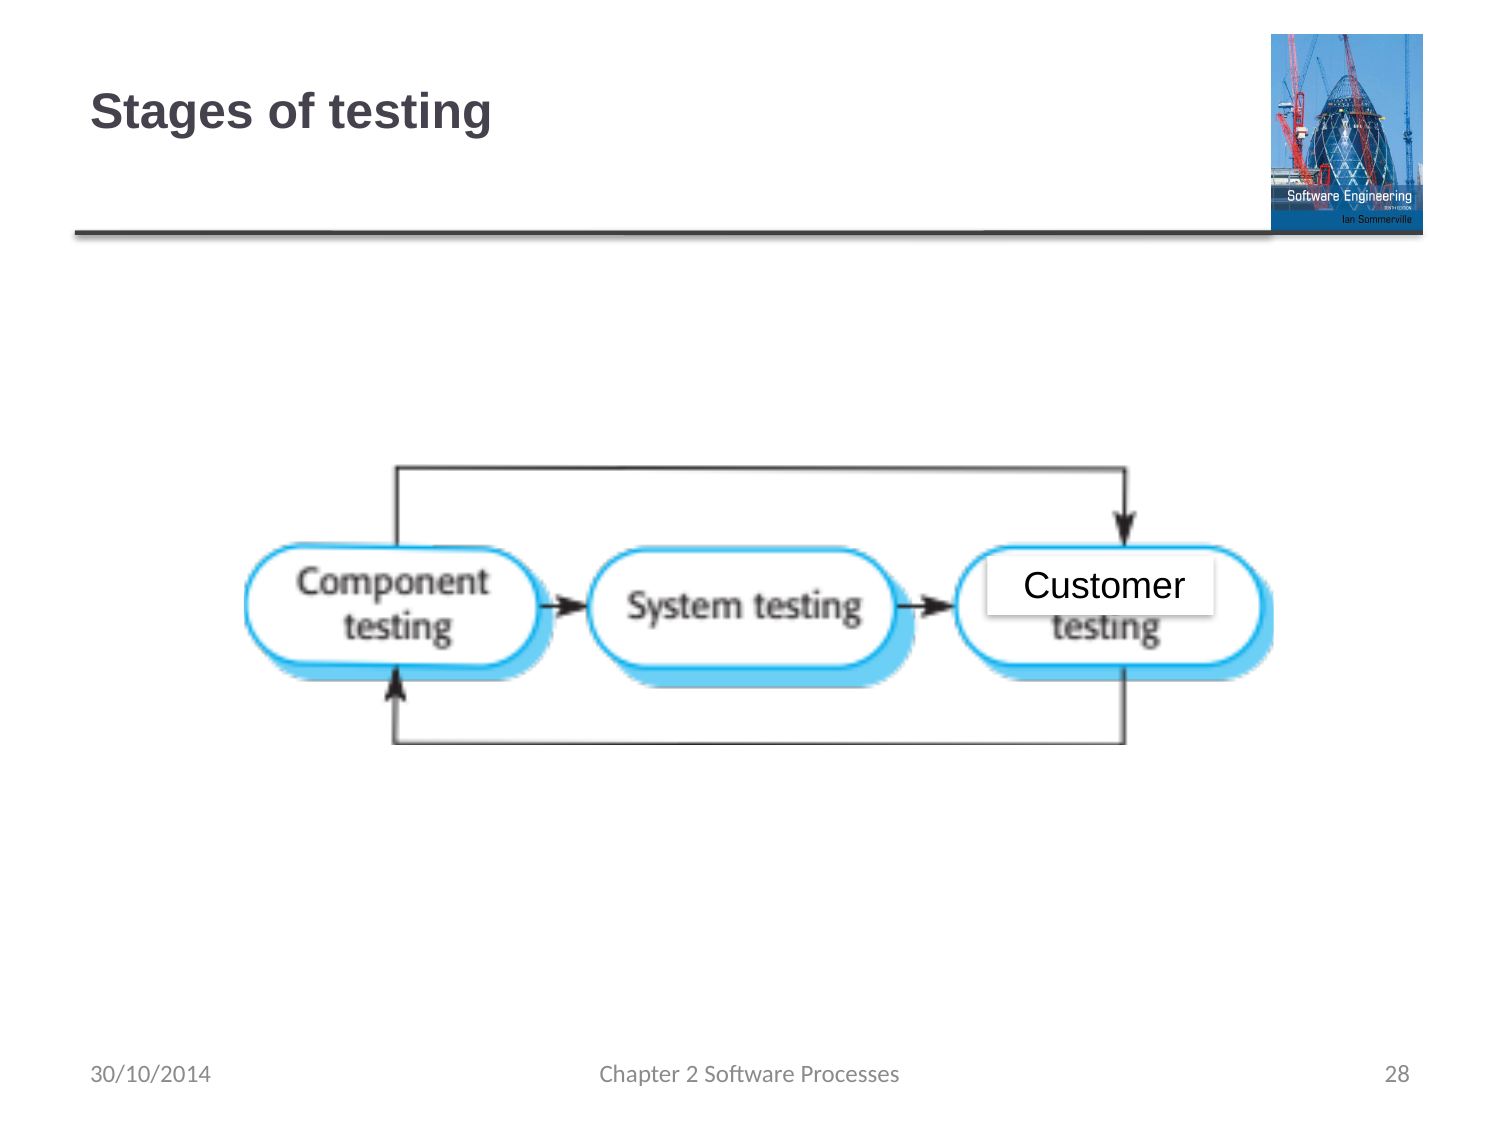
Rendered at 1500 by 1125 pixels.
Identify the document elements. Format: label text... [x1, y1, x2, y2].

title Stages of testing [74, 44, 1272, 233]
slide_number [75, 1042, 425, 1103]
slide_number 28 [1074, 1042, 1425, 1103]
footer Chapter 2 Software Processes [512, 1042, 988, 1103]
picture [1271, 34, 1423, 230]
picture [243, 463, 1274, 745]
